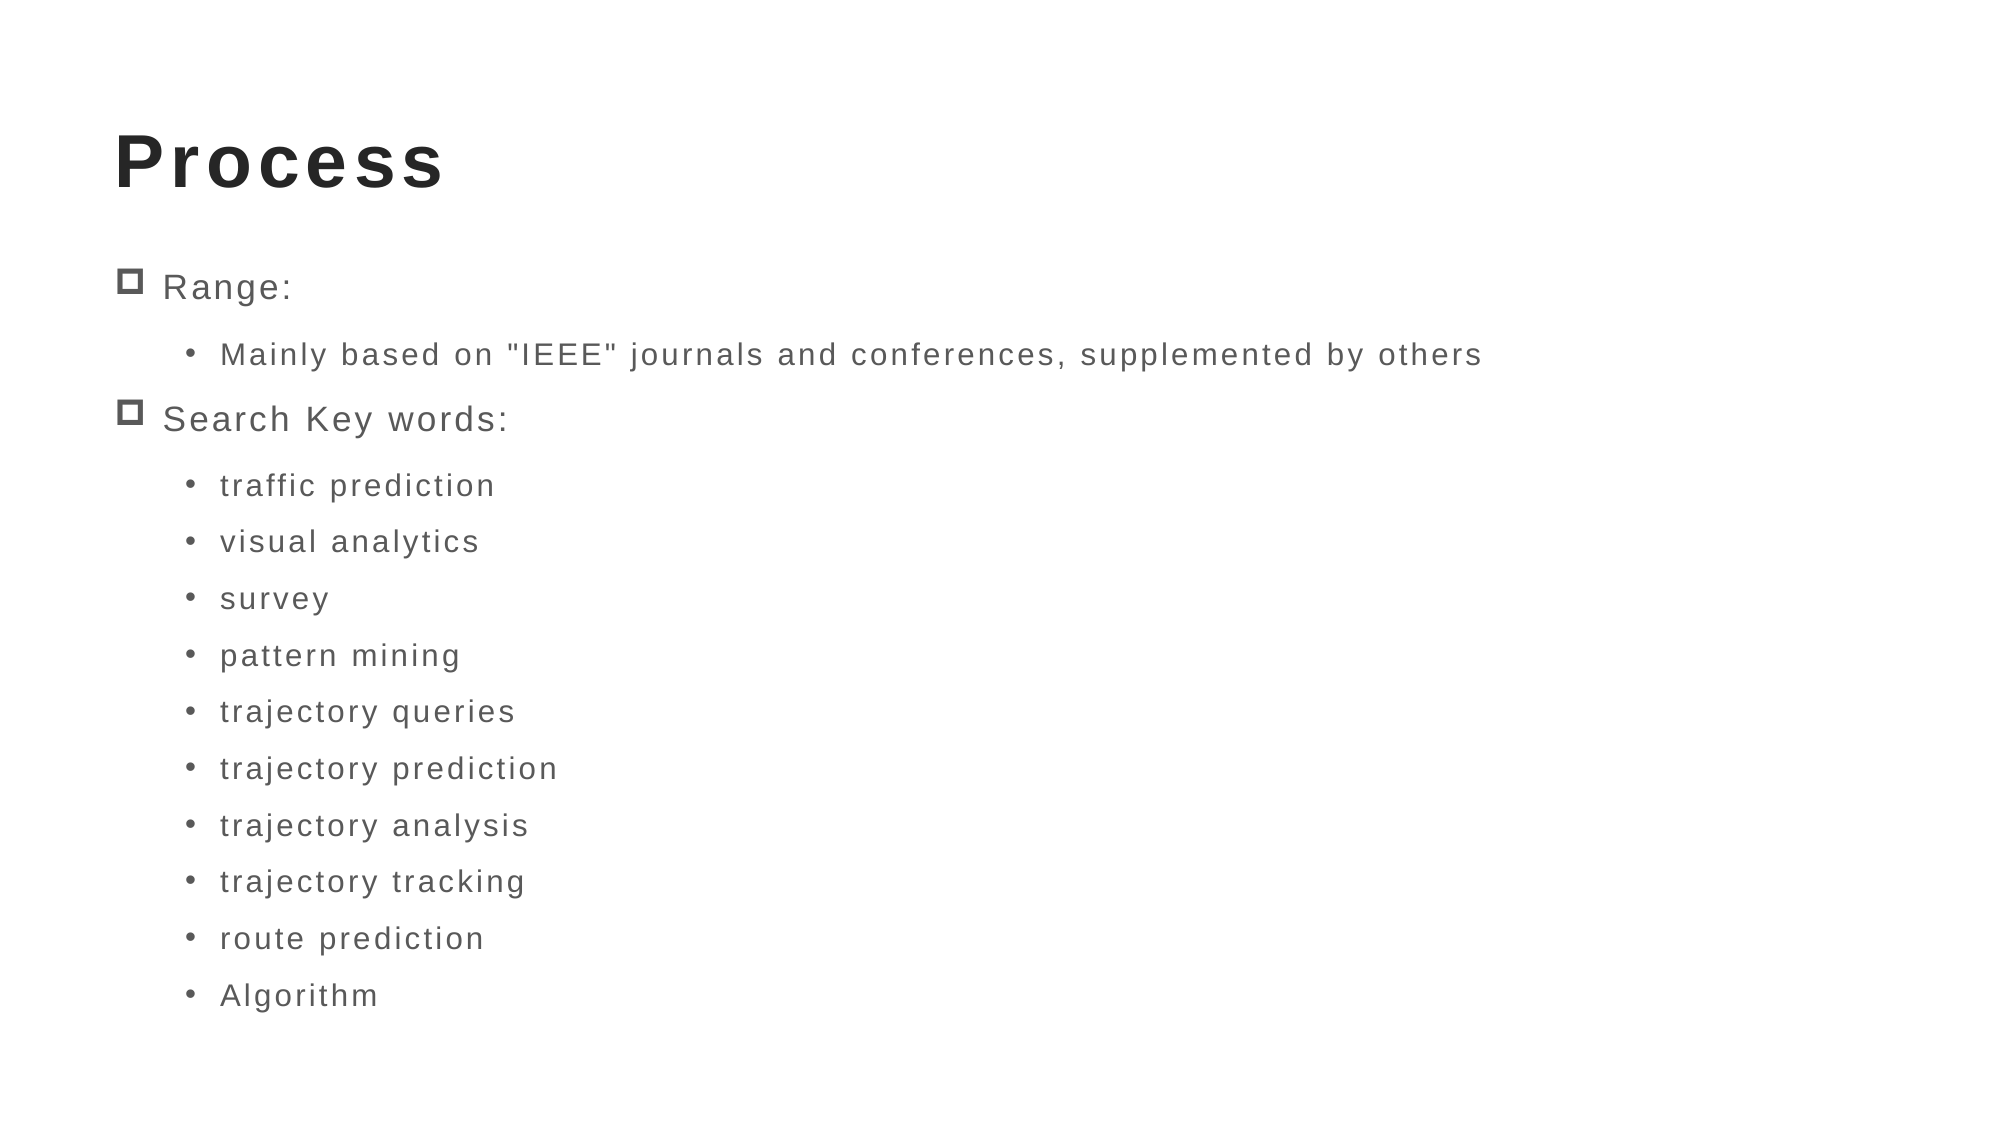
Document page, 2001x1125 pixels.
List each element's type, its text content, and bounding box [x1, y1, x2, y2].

title Process [99, 99, 1900, 216]
list Range: Mainly based on "IEEE" journals and conferences, supplemented by others Search Key words: traffic prediction visual analytics survey pattern mining trajectory queries trajectory prediction trajectory analysis trajectory tracking route prediction Algorithm [99, 244, 1900, 1026]
